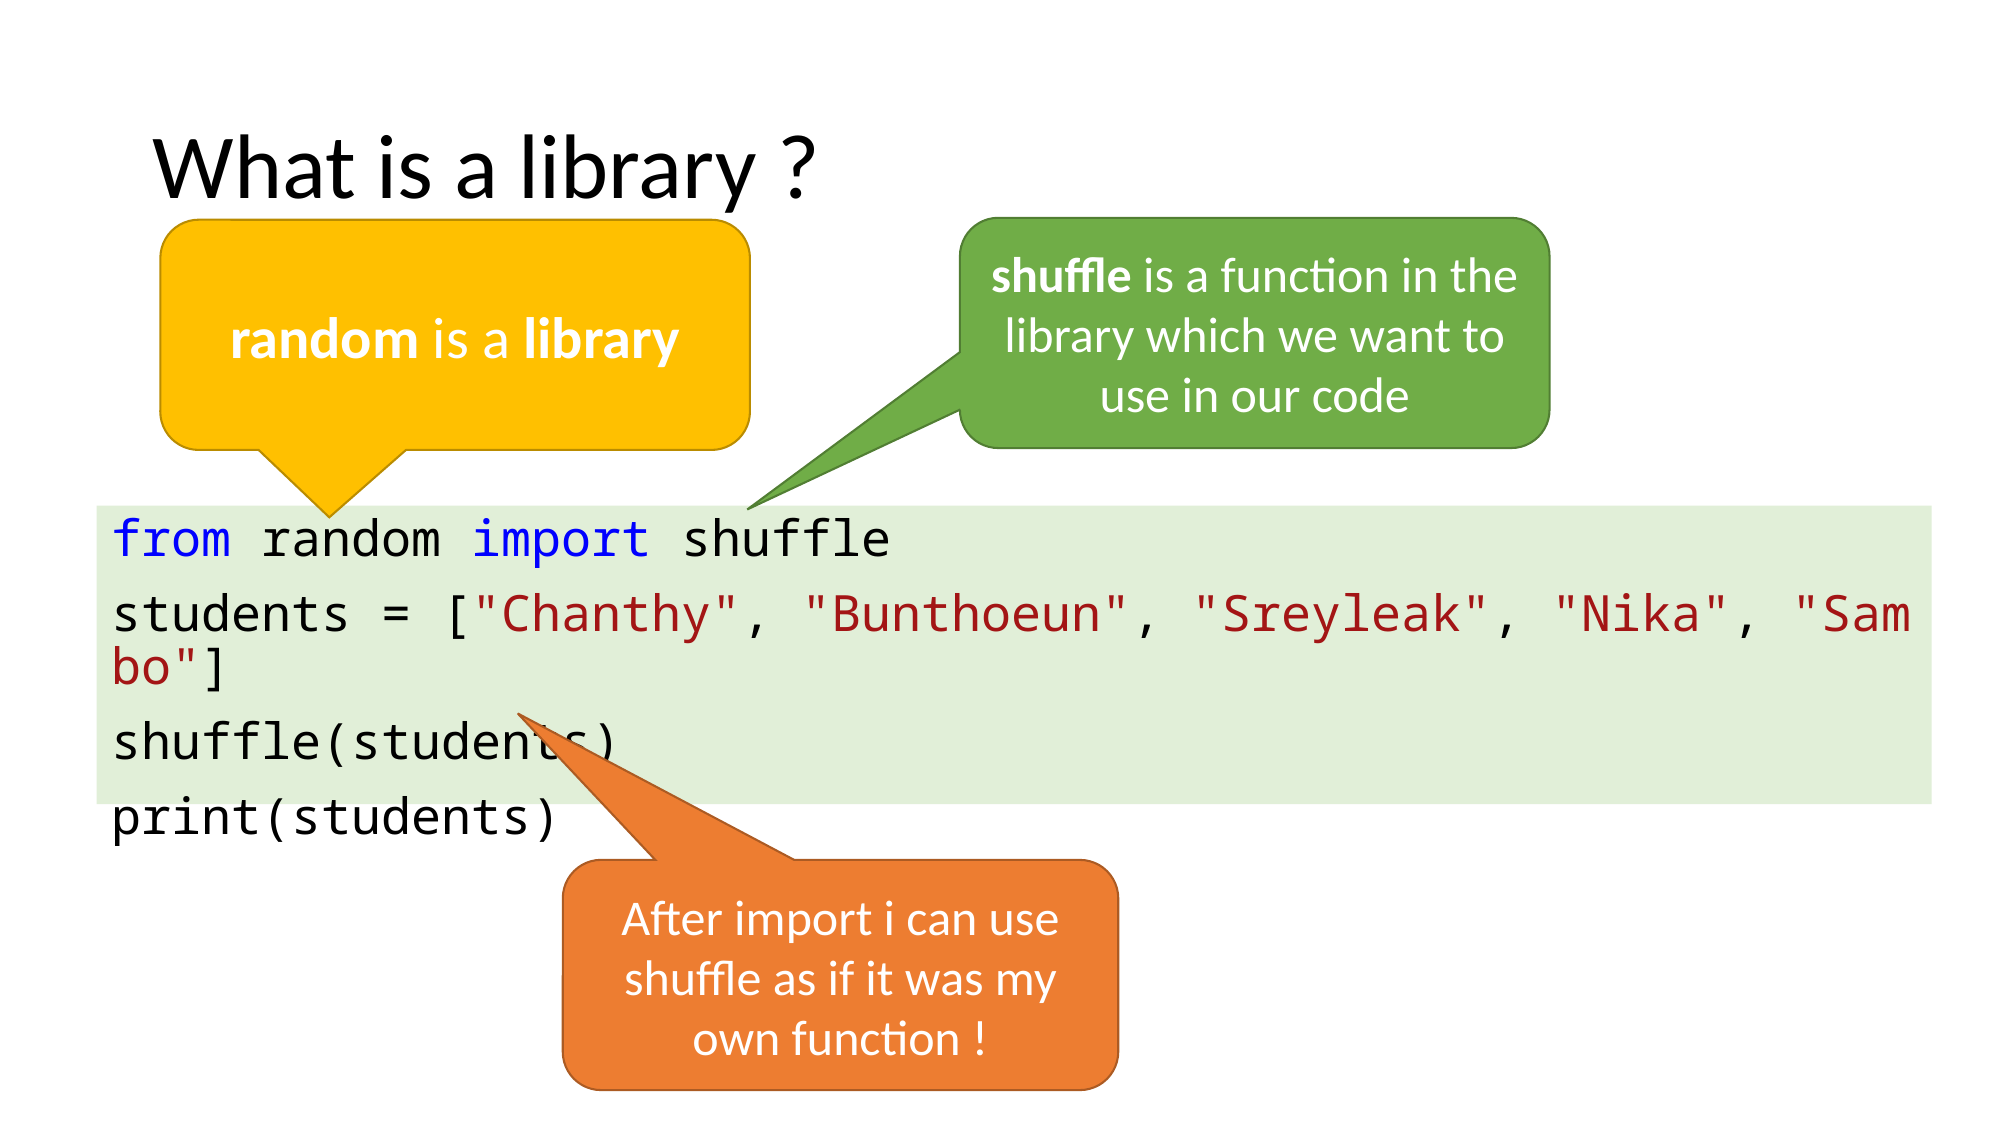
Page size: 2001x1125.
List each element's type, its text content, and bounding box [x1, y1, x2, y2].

text_box random is a library [160, 219, 750, 518]
text_box shuffle is a function in the library which we want to use in our code [747, 217, 1550, 510]
title What is a library ? [137, 59, 1863, 278]
text_box After import i can use shuffle as if it was my own function ! [517, 713, 1119, 1091]
text_box from random import shuffle students = ["Chanthy", "Bunthoeun", "Sreyleak", "Nika", "Sambo"] shuffle(students) print(students) [96, 505, 1932, 805]
